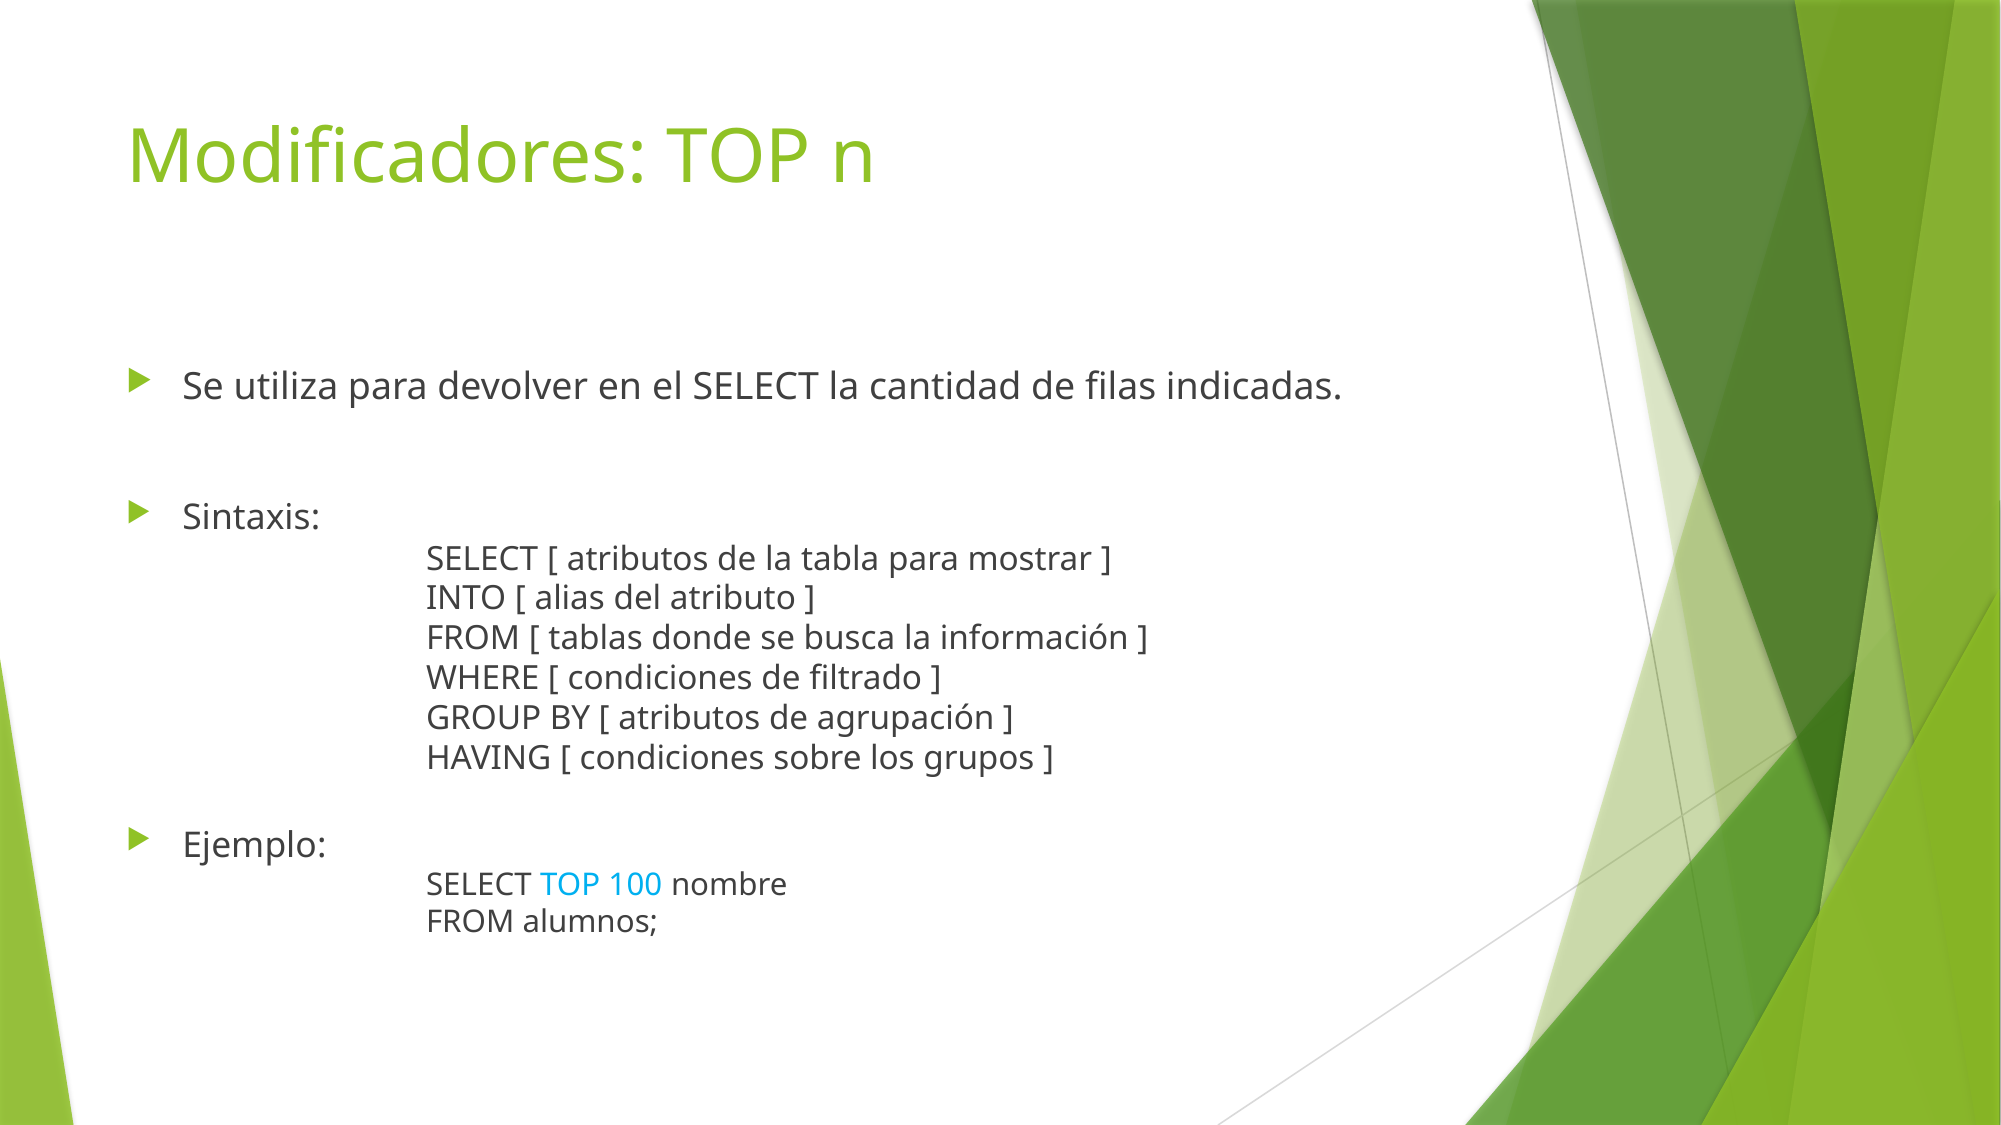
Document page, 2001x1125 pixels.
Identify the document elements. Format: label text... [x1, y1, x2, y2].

list Se utiliza para devolver en el SELECT la cantidad de filas indicadas. [111, 354, 1522, 472]
text_box Sintaxis: SELECT [ atributos de la tabla para mostrar ] INTO [ alias del atributo ] FROM [ tablas donde se busca la información ] WHERE [ condiciones de filtrado ] GROUP BY [ atributos de agrupación ] HAVING [ condiciones sobre los grupos ] [111, 486, 1522, 799]
title Modificadores: TOP n [111, 99, 1522, 317]
text_box Ejemplo: SELECT TOP 100 nombre FROM alumnos; [111, 814, 1522, 1125]
